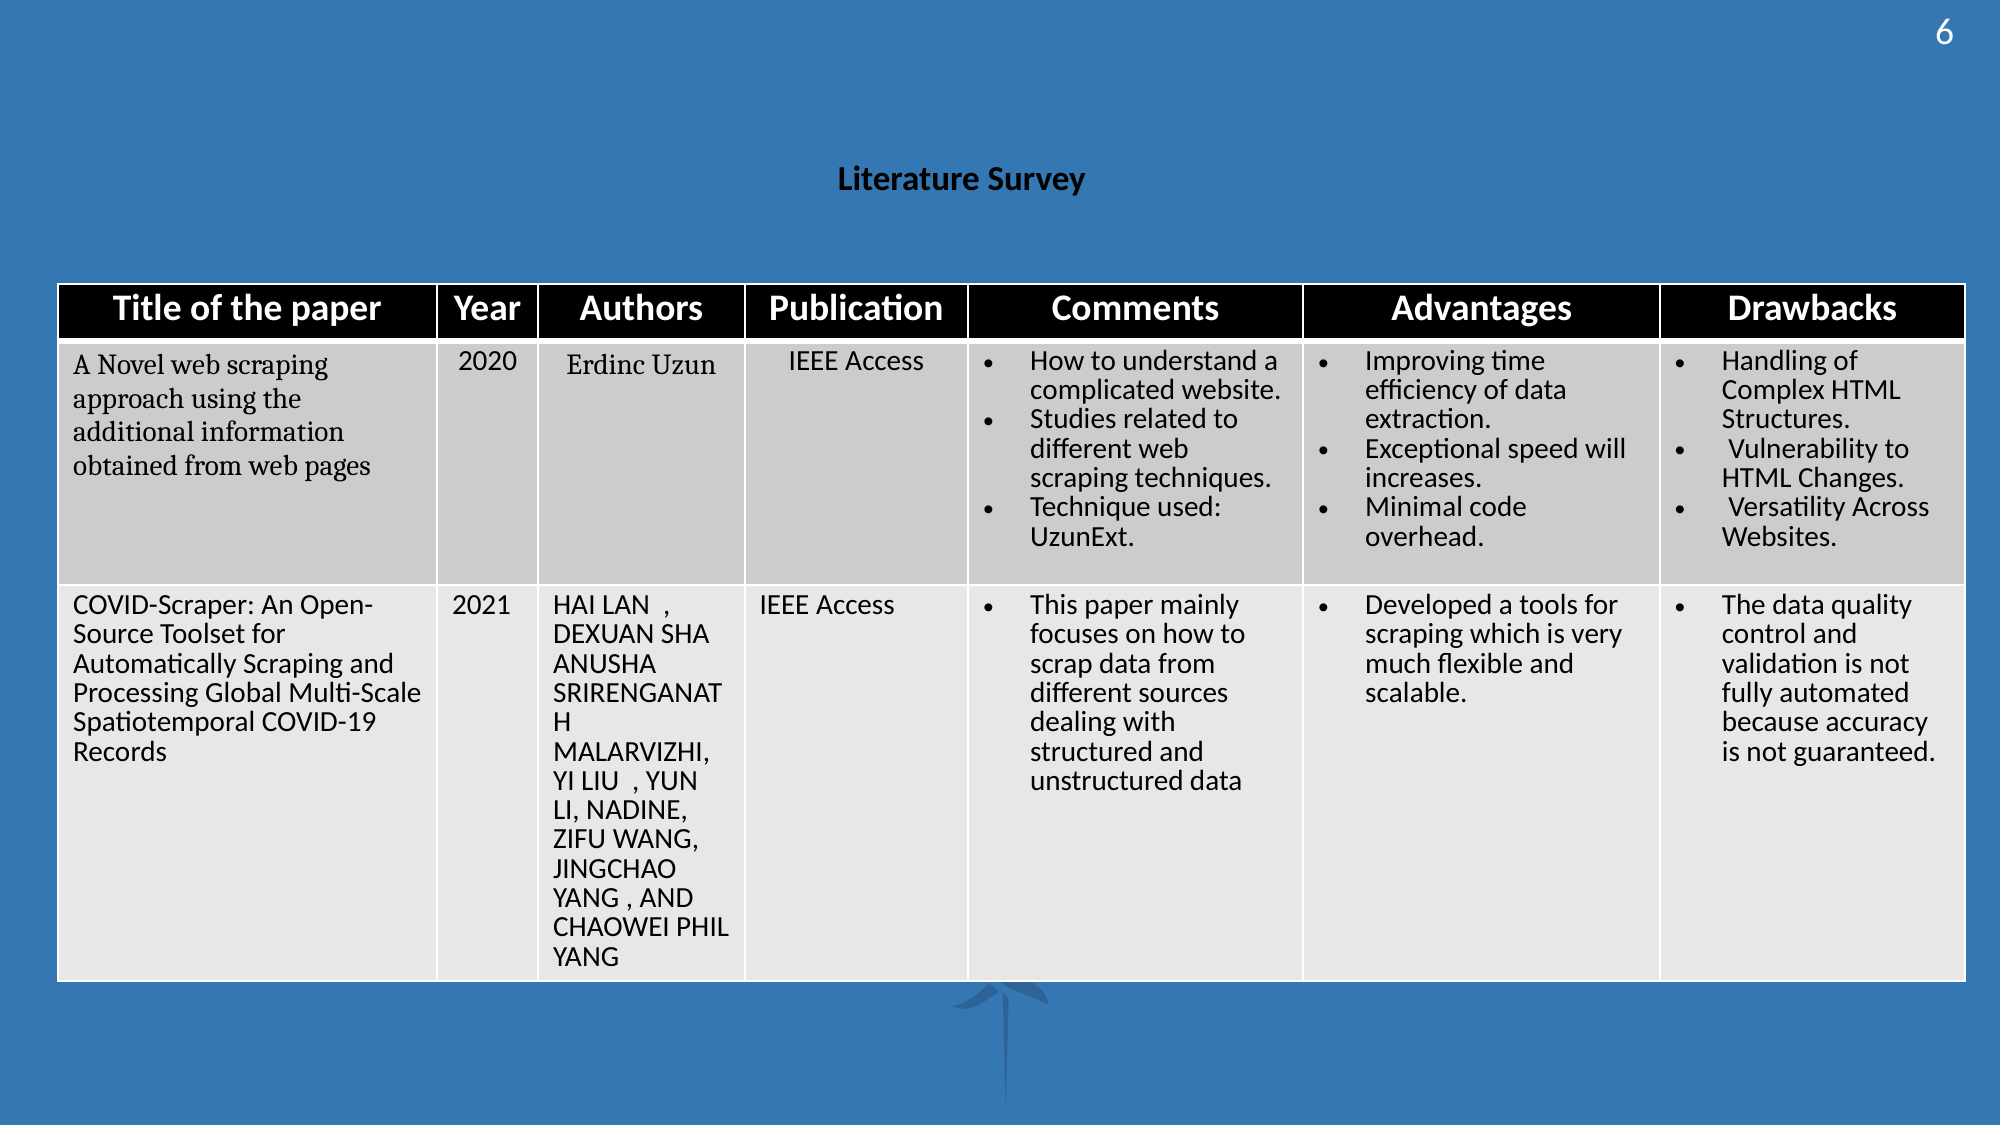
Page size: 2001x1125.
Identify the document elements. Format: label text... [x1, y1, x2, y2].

table_cell Erdinc Uzun [539, 344, 744, 584]
table_header Advantages [1304, 285, 1659, 338]
table_header Title of the paper [59, 285, 436, 338]
table_cell How to understand a complicated website. Studies related to different web scraping techniques. Technique used: UzunExt. [969, 344, 1302, 584]
table_header Comments [969, 285, 1302, 338]
table_cell The data quality control and validation is not fully automated because accuracy is not guaranteed. [1661, 586, 1964, 980]
table_cell A Novel web scraping approach using the additional information obtained from web pages [59, 344, 436, 584]
table_header Drawbacks [1661, 285, 1964, 338]
title Literature Survey [160, 148, 1764, 206]
table_cell COVID-Scraper: An Open-Source Toolset for Automatically Scraping and Processing Global Multi-Scale Spatiotemporal COVID-19 Records [59, 586, 436, 980]
table_cell Developed a tools for scraping which is very much flexible and scalable. [1304, 586, 1659, 980]
table_cell 2021 [438, 586, 537, 980]
table_cell Improving time efficiency of data extraction. Exceptional speed will increases. Minimal code overhead. [1304, 344, 1659, 584]
table_cell IEEE Access [746, 344, 967, 584]
table_cell 2020 [438, 344, 537, 584]
table_header Year [438, 285, 537, 338]
table_header Publication [746, 285, 967, 338]
text_box 6 [1920, 0, 2000, 60]
table_cell HAI LAN , DEXUAN SHA ANUSHA SRIRENGANATH MALARVIZHI, YI LIU , YUN LI, NADINE, ZIFU WANG, JINGCHAO YANG , AND CHAOWEI PHIL YANG [539, 586, 744, 980]
table_cell Handling of Complex HTML Structures. Vulnerability to HTML Changes. Versatility Across Websites. [1661, 344, 1964, 584]
table_cell This paper mainly focuses on how to scrap data from different sources dealing with structured and unstructured data [969, 586, 1302, 980]
table_header Authors [539, 285, 744, 338]
table_cell IEEE Access [746, 586, 967, 980]
